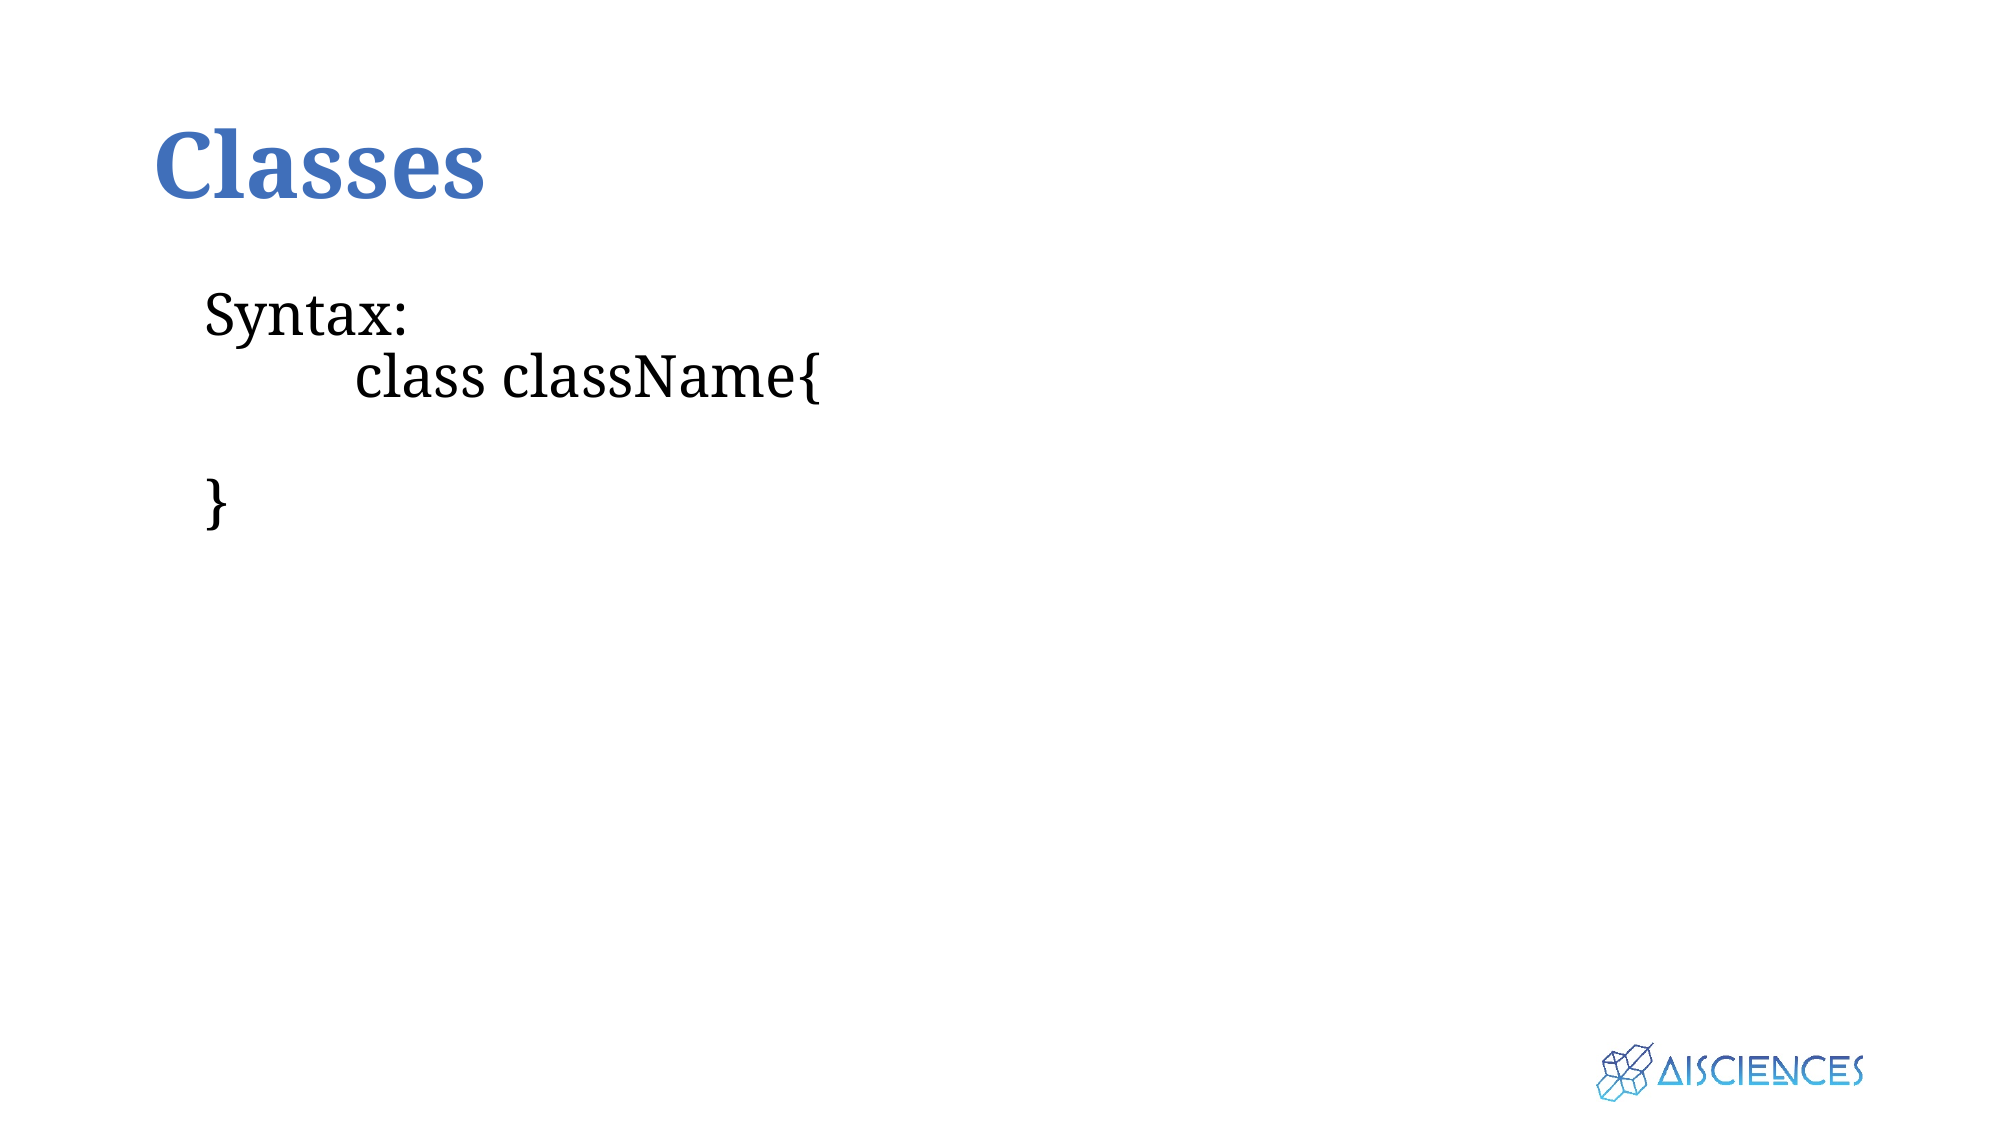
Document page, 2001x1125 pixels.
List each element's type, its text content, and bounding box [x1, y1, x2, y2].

picture [1596, 1042, 1863, 1102]
list Syntax: class className{ } [152, 277, 1878, 949]
title Classes [137, 59, 1863, 278]
